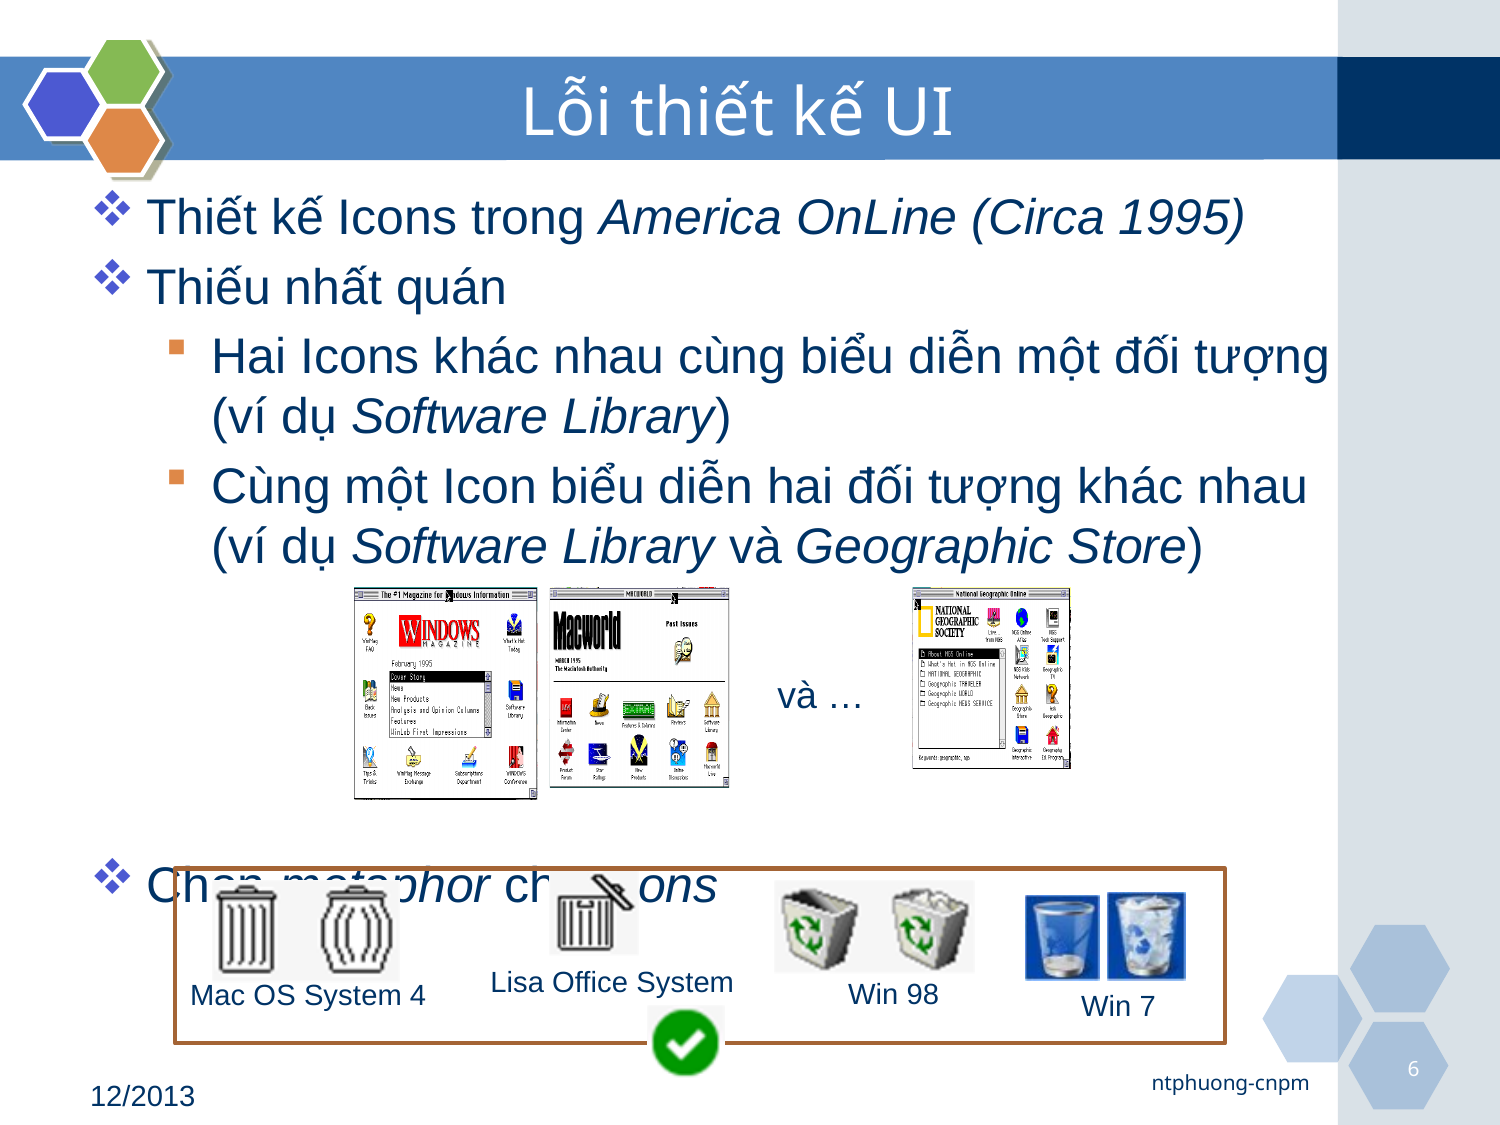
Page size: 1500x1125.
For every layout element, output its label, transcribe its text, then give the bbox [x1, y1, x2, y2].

list Thiết kế Icons trong America OnLine (Circa 1995) Thiếu nhất quán Hai Icons khác nhau cùng biểu diễn một đối tượng (ví dụ Software Library) Cùng một Icon biểu diễn hai đối tượng khác nhau (ví dụ Software Library và Geographic Store) Chọn metaphor cho Icons [74, 176, 1376, 1038]
title Lỗi thiết kế UI [187, 62, 1288, 156]
text_box và … [762, 663, 888, 724]
slide_number 12/2013 [74, 1069, 426, 1110]
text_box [149, 868, 1226, 1084]
picture [912, 587, 1072, 769]
footer ntphuong-cnpm [849, 1062, 1326, 1101]
slide_number 6 [1359, 1047, 1435, 1086]
picture [353, 587, 538, 801]
picture [549, 587, 730, 788]
